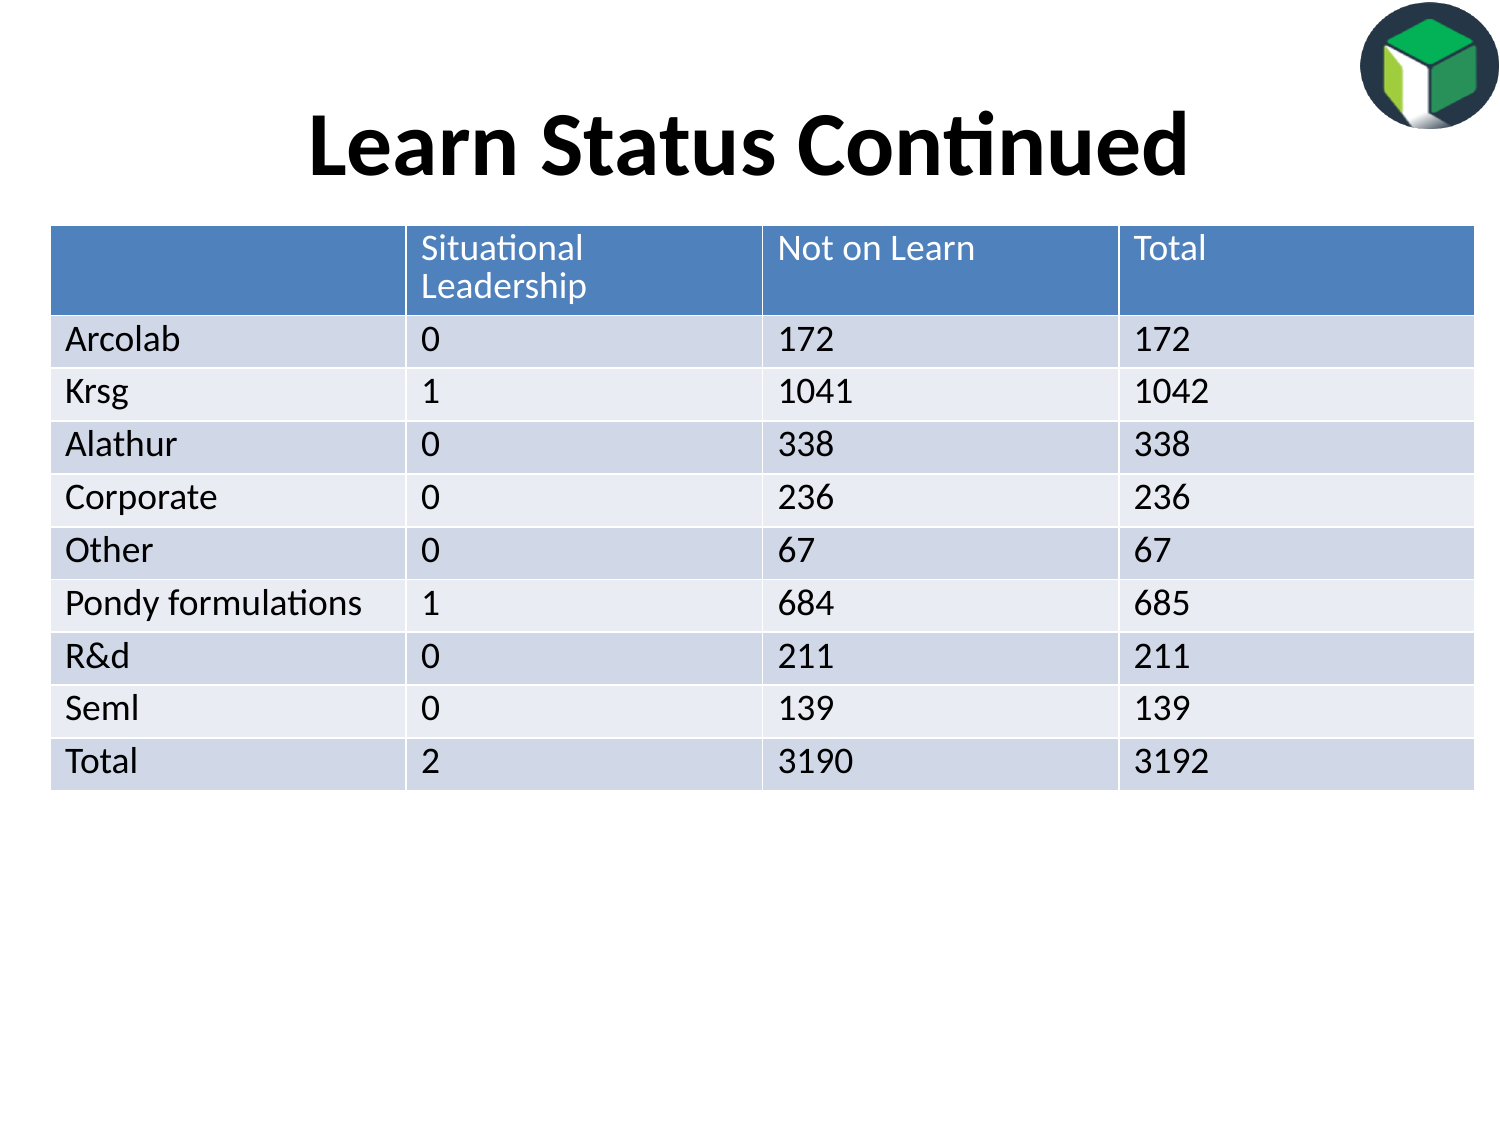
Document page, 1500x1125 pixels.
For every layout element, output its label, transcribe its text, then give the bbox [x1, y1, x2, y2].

table_cell 211 [763, 633, 1118, 684]
table_cell 338 [1120, 422, 1474, 473]
table_cell 2 [407, 739, 762, 790]
table_cell R&d [51, 633, 405, 684]
table_cell Krsg [51, 369, 405, 420]
table_cell 236 [763, 475, 1118, 526]
table_cell 0 [407, 475, 762, 526]
table_cell Arcolab [51, 316, 405, 367]
table_cell 1 [407, 580, 762, 631]
table_cell 338 [763, 422, 1118, 473]
table_cell 1 [407, 369, 762, 420]
table_header Situational Leadership [407, 226, 762, 315]
table_cell 684 [763, 580, 1118, 631]
table_cell Total [51, 739, 405, 790]
table_cell 0 [407, 633, 762, 684]
table_header Not on Learn [763, 226, 1118, 315]
table_header Total [1120, 226, 1474, 315]
table_cell Seml [51, 686, 405, 737]
table_cell 685 [1120, 580, 1474, 631]
table_cell Other [51, 528, 405, 579]
table_cell 139 [763, 686, 1118, 737]
picture [1360, 2, 1499, 130]
table_cell 0 [407, 422, 762, 473]
table_cell Corporate [51, 475, 405, 526]
table_cell Alathur [51, 422, 405, 473]
table_cell 67 [1120, 528, 1474, 579]
table_cell 3192 [1120, 739, 1474, 790]
table_cell 1042 [1120, 369, 1474, 420]
table_header [51, 226, 405, 315]
table_cell 0 [407, 686, 762, 737]
table_cell 172 [763, 316, 1118, 367]
table_cell Pondy formulations [51, 580, 405, 631]
table_cell 3190 [763, 739, 1118, 790]
table_cell 1041 [763, 369, 1118, 420]
table_cell 172 [1120, 316, 1474, 367]
table_cell 0 [407, 528, 762, 579]
table_cell 67 [763, 528, 1118, 579]
table_cell 211 [1120, 633, 1474, 684]
table_cell 236 [1120, 475, 1474, 526]
title Learn Status Continued [75, 45, 1425, 224]
table_cell 139 [1120, 686, 1474, 737]
table_cell 0 [407, 316, 762, 367]
